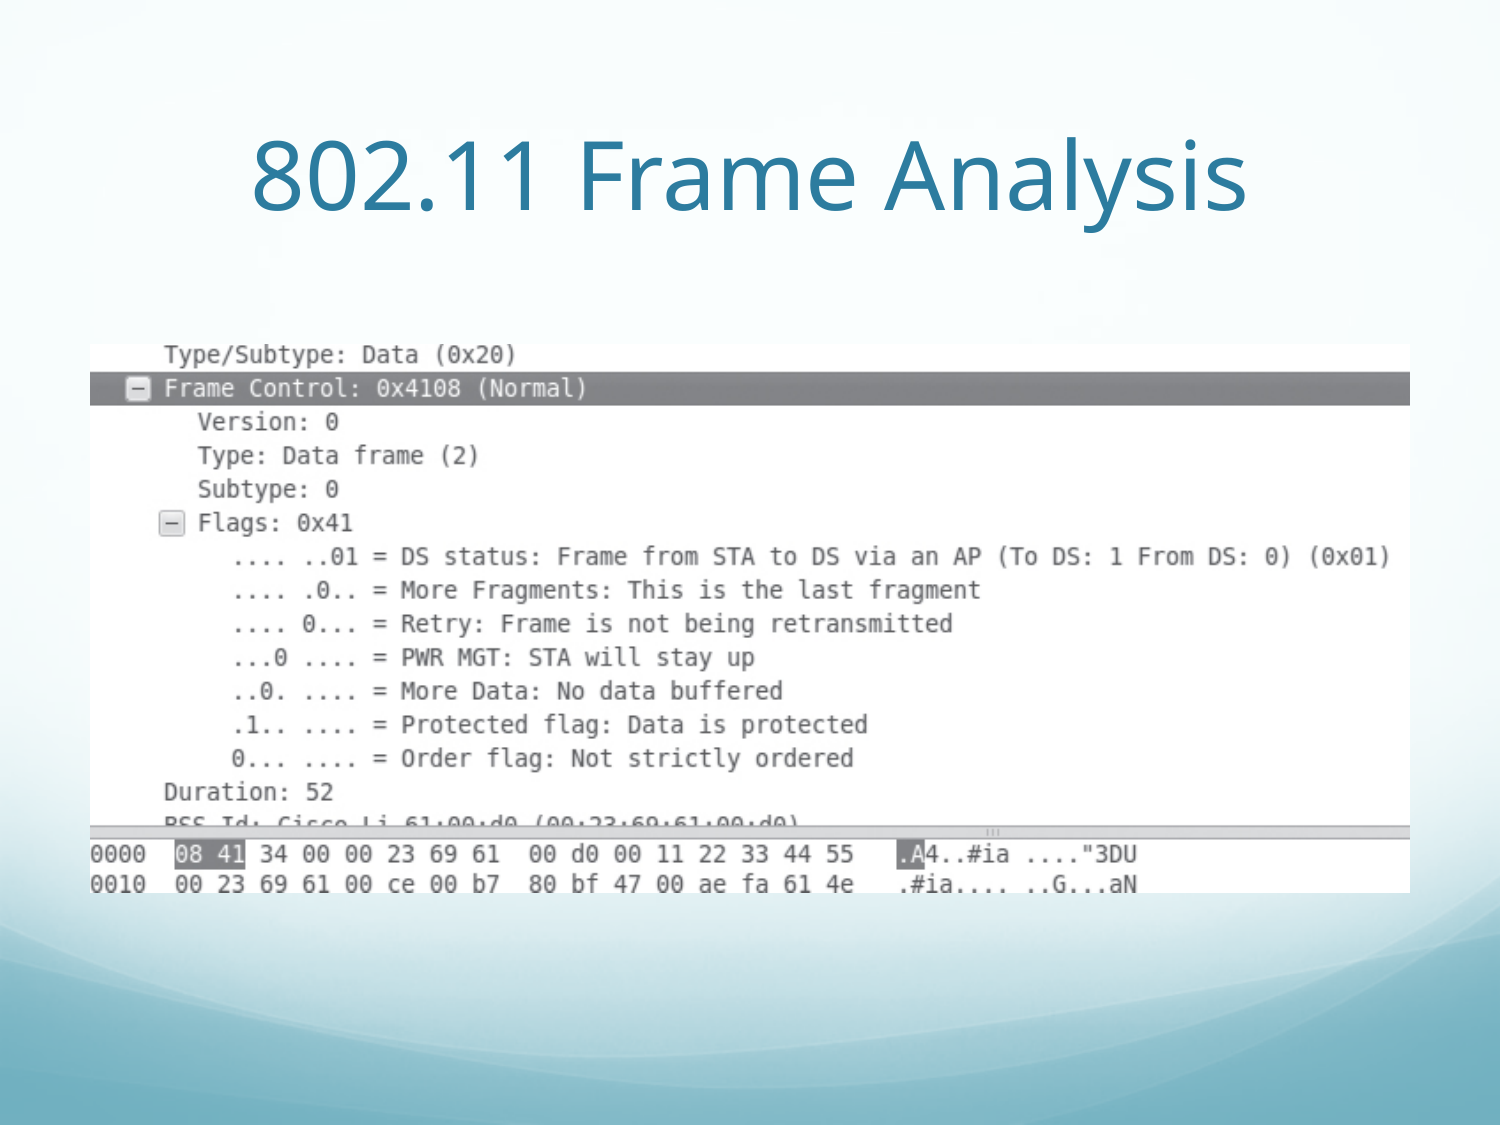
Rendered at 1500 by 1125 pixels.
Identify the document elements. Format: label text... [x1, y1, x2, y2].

title 802.11 Frame Analysis [90, 17, 1410, 237]
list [89, 261, 1410, 976]
